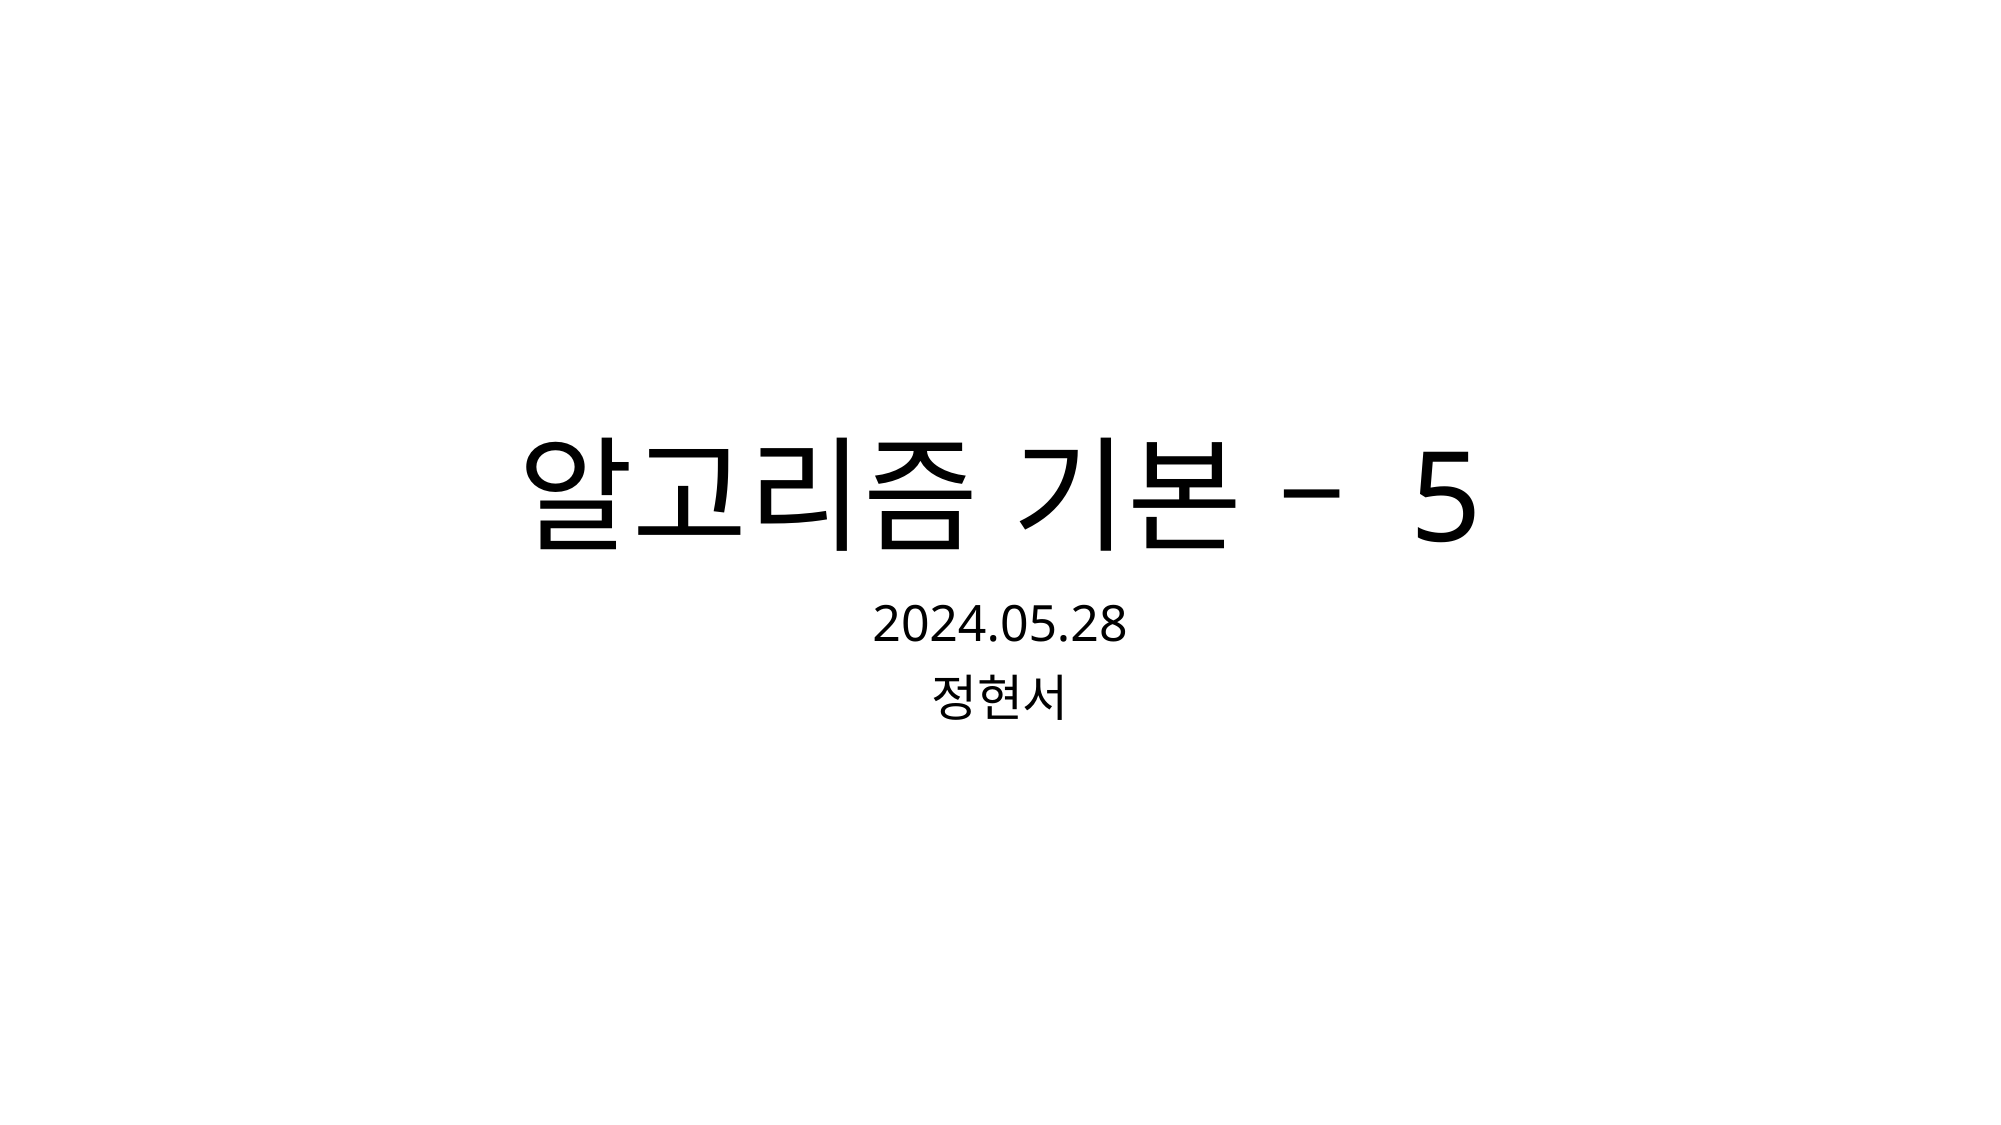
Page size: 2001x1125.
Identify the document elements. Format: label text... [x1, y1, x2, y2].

subtitle 2024.05.28 정현서 [249, 590, 1750, 863]
title 알고리즘 기본 – 5 [249, 184, 1750, 576]
